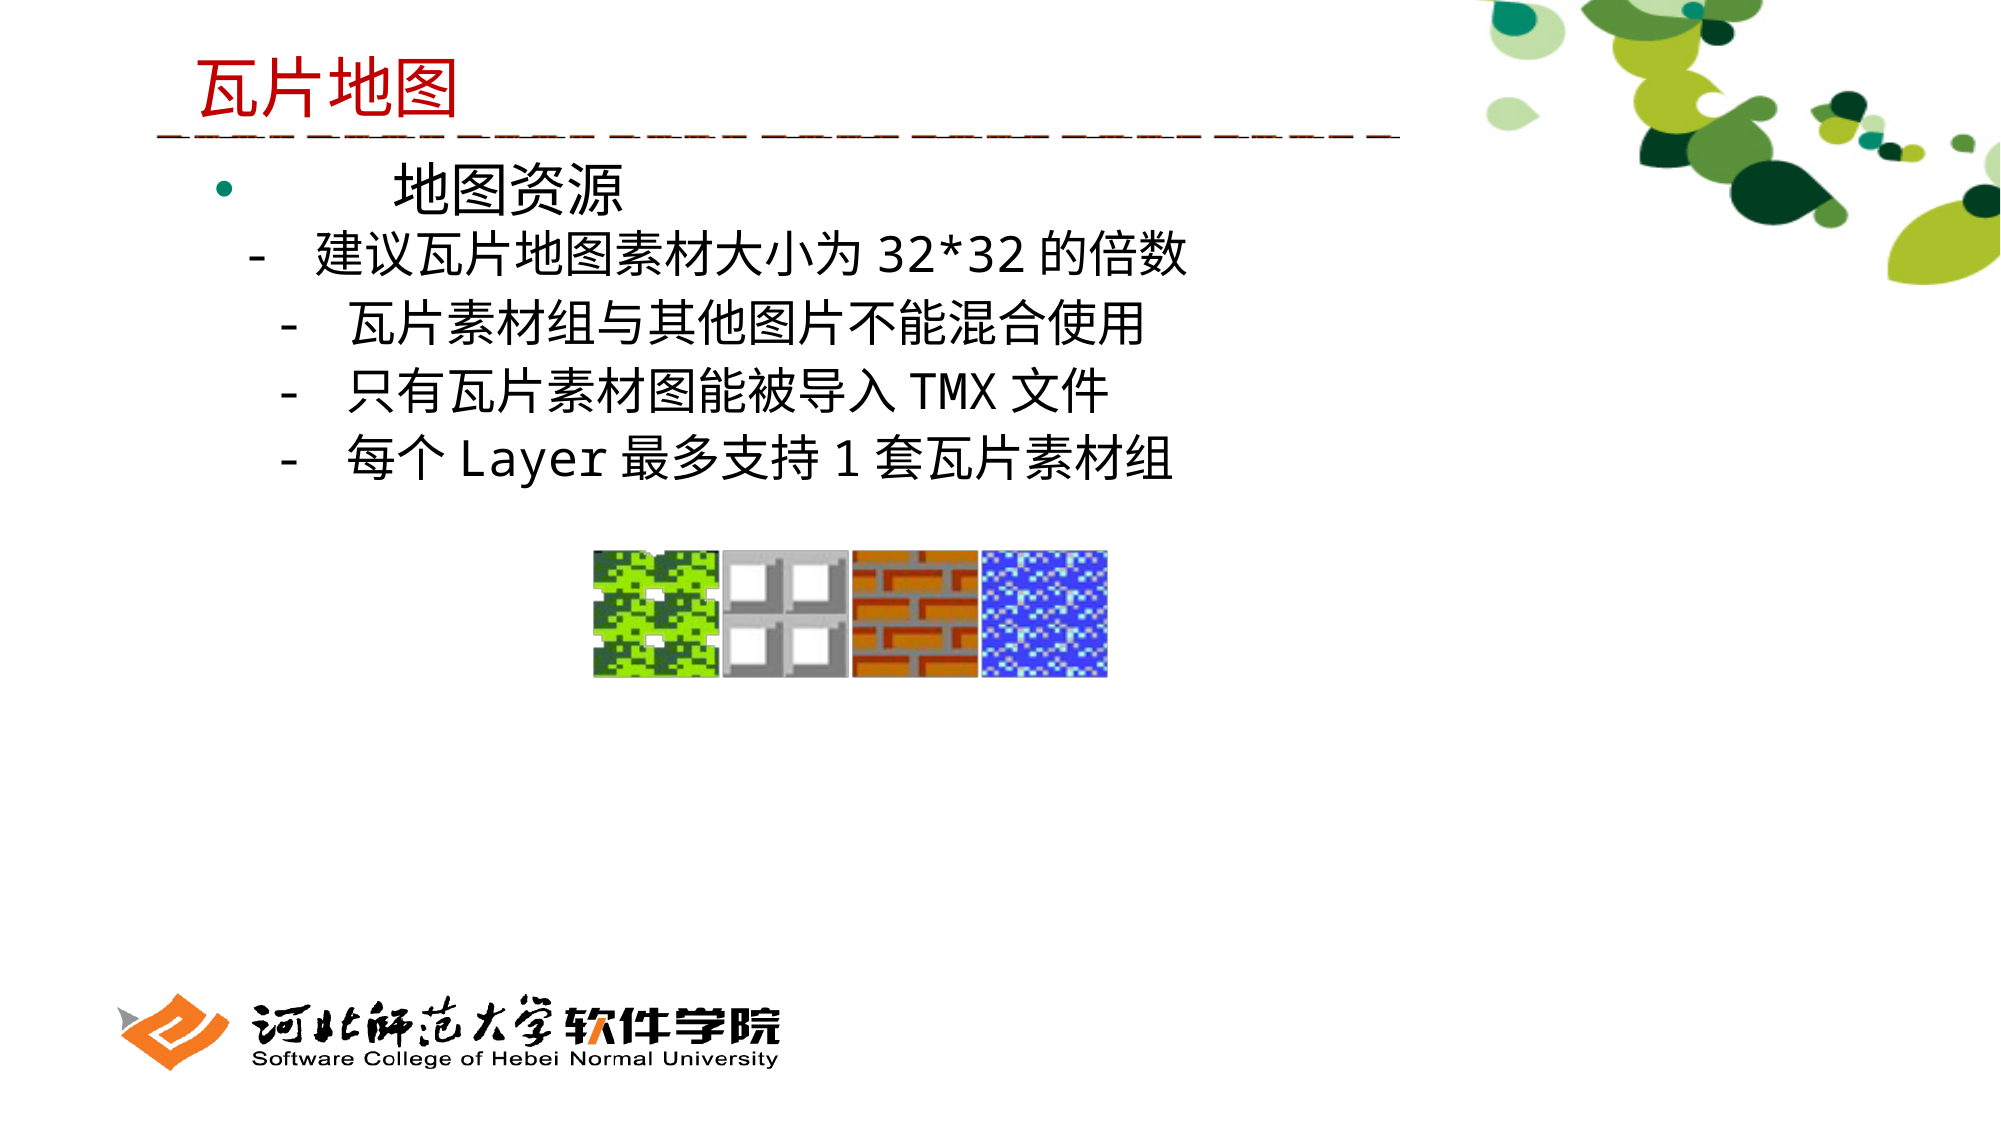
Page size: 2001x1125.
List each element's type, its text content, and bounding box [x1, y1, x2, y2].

picture [0, 0, 2001, 1125]
list 地图资源 - 建议瓦片地图素材大小为32*32的倍数 - 瓦片素材组与其他图片不能混合使用 - 只有瓦片素材图能被导入TMX文件 - 每个Layer最多支持1套瓦片素材组 [200, 145, 1396, 908]
list 瓦片地图 [178, 38, 1523, 120]
